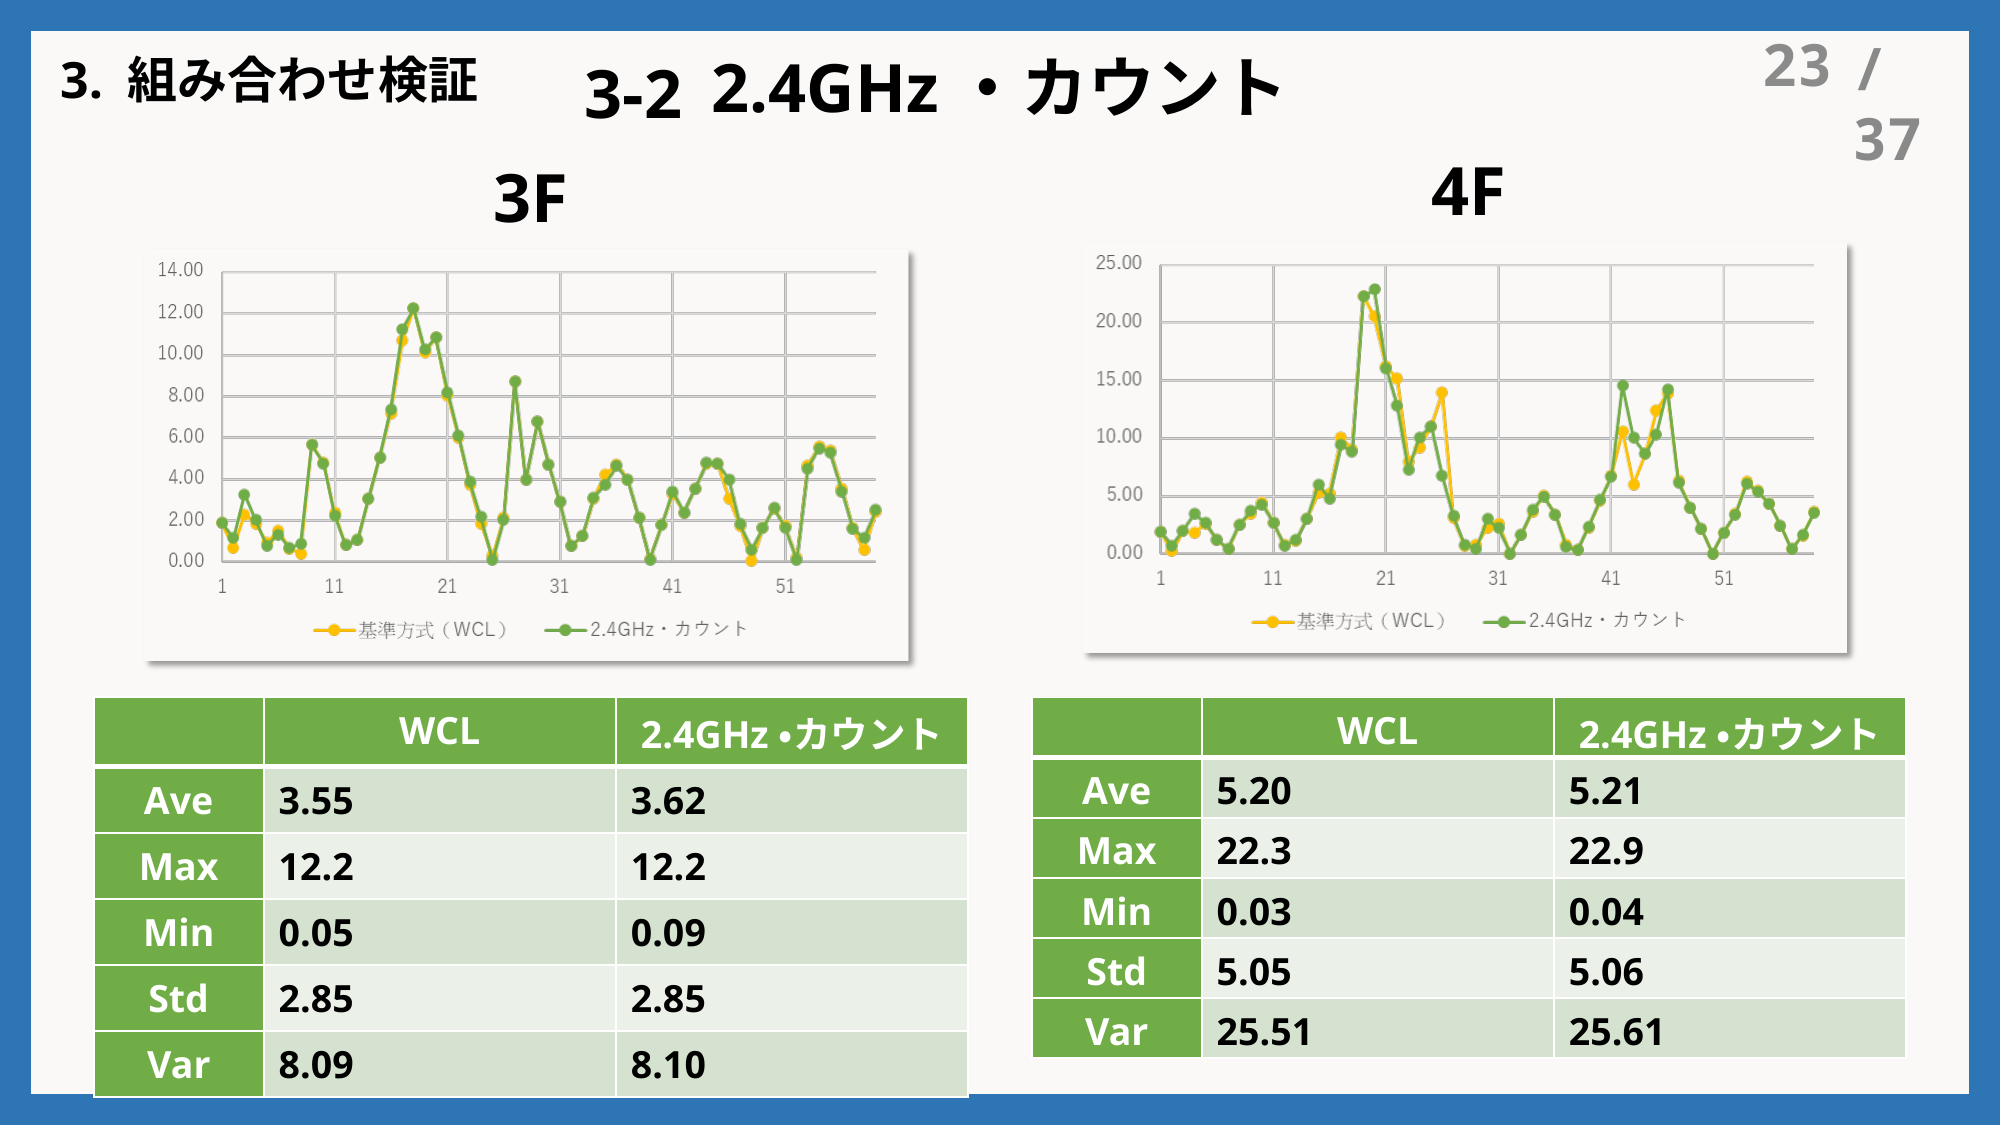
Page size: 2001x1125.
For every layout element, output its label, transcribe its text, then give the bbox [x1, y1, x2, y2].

text_box 3. 組み合わせ検証 [45, 47, 493, 117]
text_box [0, 0, 2000, 1125]
table_cell 3.55 [265, 769, 615, 832]
table_cell 22.9 [1555, 819, 1905, 877]
table_cell 5.20 [1203, 760, 1553, 817]
table_cell Min [1033, 879, 1201, 937]
table_cell 5.05 [1203, 939, 1553, 997]
table_cell Ave [1033, 760, 1201, 817]
slide_number 23 [1397, 38, 1848, 99]
table_cell 2.85 [617, 966, 967, 1030]
table_cell Var [1033, 999, 1201, 1057]
table_cell 5.06 [1555, 939, 1905, 997]
table_cell Ave [95, 769, 263, 832]
table_cell Var [95, 1032, 263, 1096]
table_cell 8.10 [617, 1032, 967, 1096]
table_cell 3.62 [617, 769, 967, 832]
table_header [95, 698, 263, 764]
table_cell 12.2 [617, 834, 967, 898]
table_cell Max [95, 834, 263, 898]
table_cell 25.61 [1555, 999, 1905, 1057]
table_cell 0.04 [1555, 879, 1905, 937]
text_box 3F [478, 148, 584, 238]
text_box 4F [1416, 141, 1522, 237]
table_cell 5.21 [1555, 760, 1905, 817]
table_cell Std [95, 966, 263, 1030]
table_cell 2.85 [265, 966, 615, 1030]
table_cell Min [95, 900, 263, 964]
table_header 2.4GHz・カウント [617, 698, 967, 764]
picture [140, 238, 1860, 674]
table_header WCL [265, 698, 615, 764]
table_cell 0.09 [617, 900, 967, 964]
table_cell 0.03 [1203, 879, 1553, 937]
table_header WCL [1203, 698, 1553, 755]
table_cell 22.3 [1203, 819, 1553, 877]
table_header [1033, 698, 1201, 755]
table_cell Std [1033, 939, 1201, 997]
table_cell Max [1033, 819, 1201, 877]
text_box 3-2 [569, 44, 698, 140]
table_cell 0.05 [265, 900, 615, 964]
table_cell 12.2 [265, 834, 615, 898]
table_cell 8.09 [265, 1032, 615, 1096]
table_cell 25.51 [1203, 999, 1553, 1057]
table_header 2.4GHz・カウント [1555, 698, 1905, 755]
text_box 2.4GHz・カウント [698, 47, 1304, 135]
